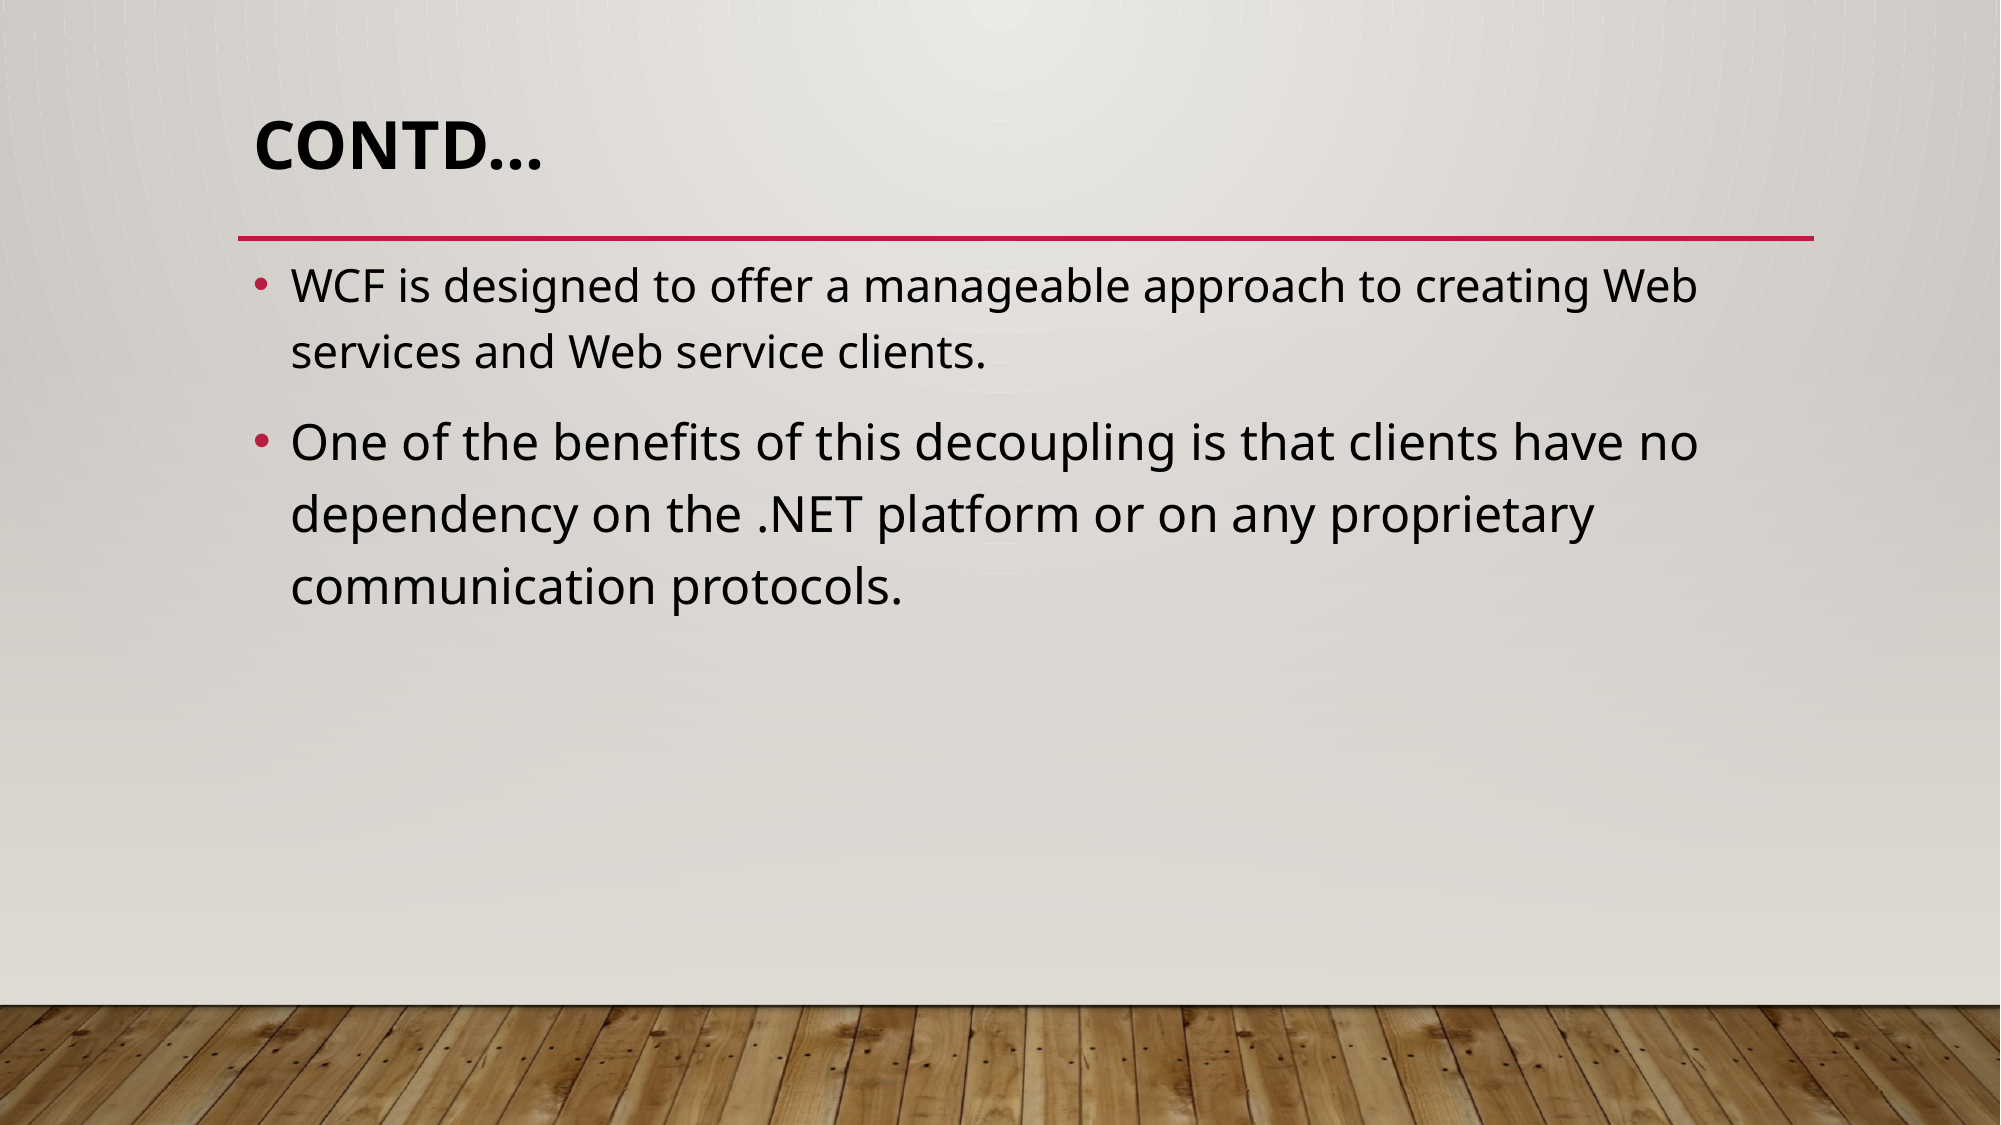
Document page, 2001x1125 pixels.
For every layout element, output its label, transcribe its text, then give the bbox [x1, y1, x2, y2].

picture [0, 1005, 2000, 1125]
title CONTD… [238, 104, 1814, 238]
list WCF is designed to offer a manageable approach to creating Web services and Web service clients. One of the benefits of this decoupling is that clients have no dependency on the .NET platform or on any proprietary communication protocols. [238, 238, 1814, 996]
